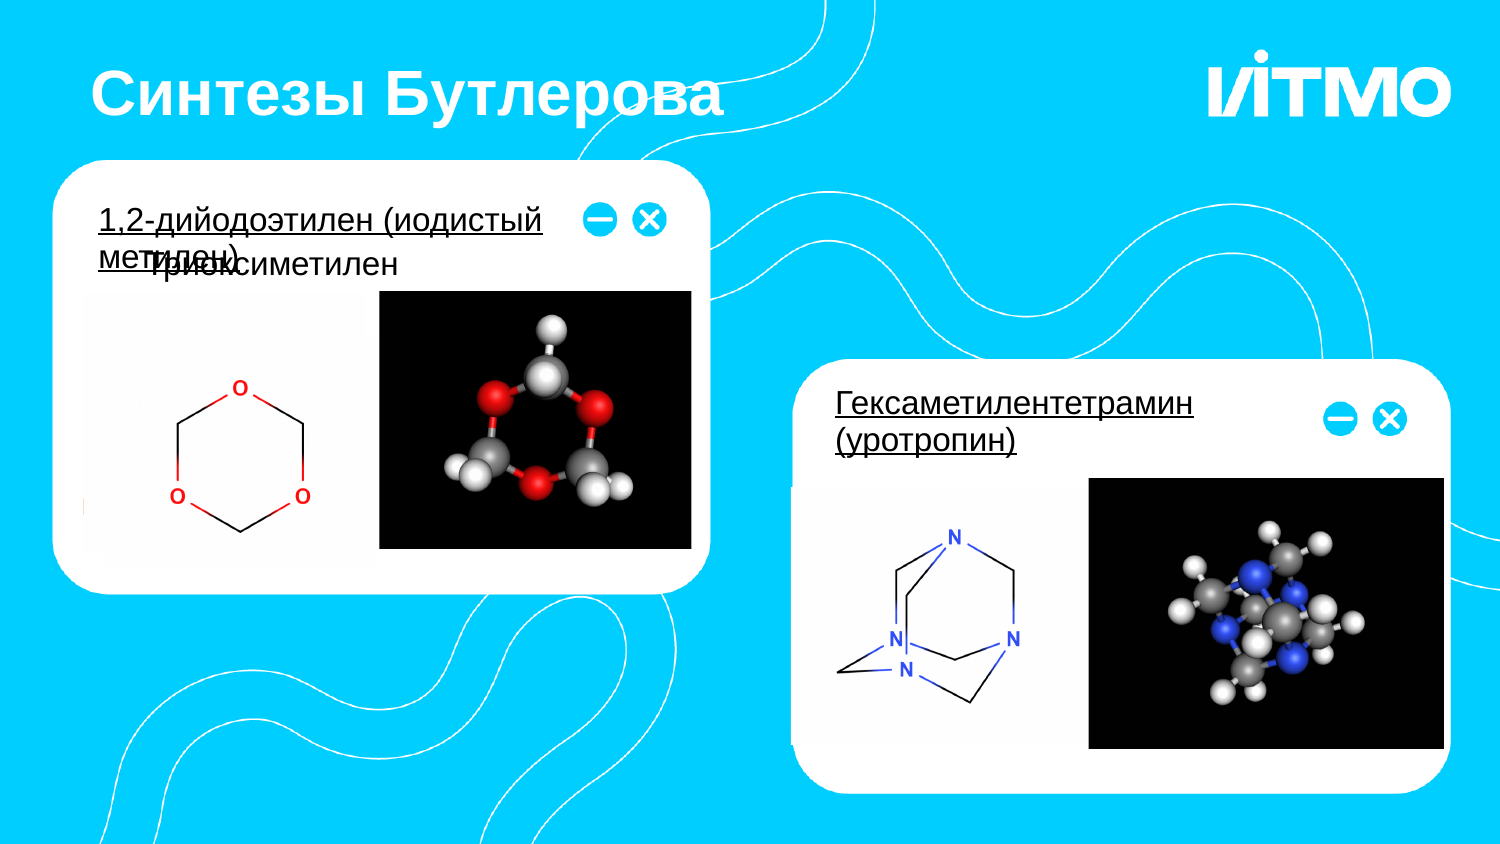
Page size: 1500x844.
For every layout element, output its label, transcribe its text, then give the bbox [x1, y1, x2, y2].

picture [1401, 68, 1450, 116]
picture [1209, 68, 1268, 116]
picture [791, 356, 1452, 793]
title Синтезы Бутлерова [75, 50, 1195, 137]
picture [1255, 50, 1268, 62]
text_box Триоксиметилен [129, 234, 472, 290]
picture [1326, 68, 1397, 116]
picture [53, 159, 712, 597]
picture [1272, 68, 1321, 116]
list 1,2-дийодоэтилен (иодистый метилен) [83, 193, 569, 292]
list Гексаметилентетрамин (уротропин) [820, 376, 1306, 475]
